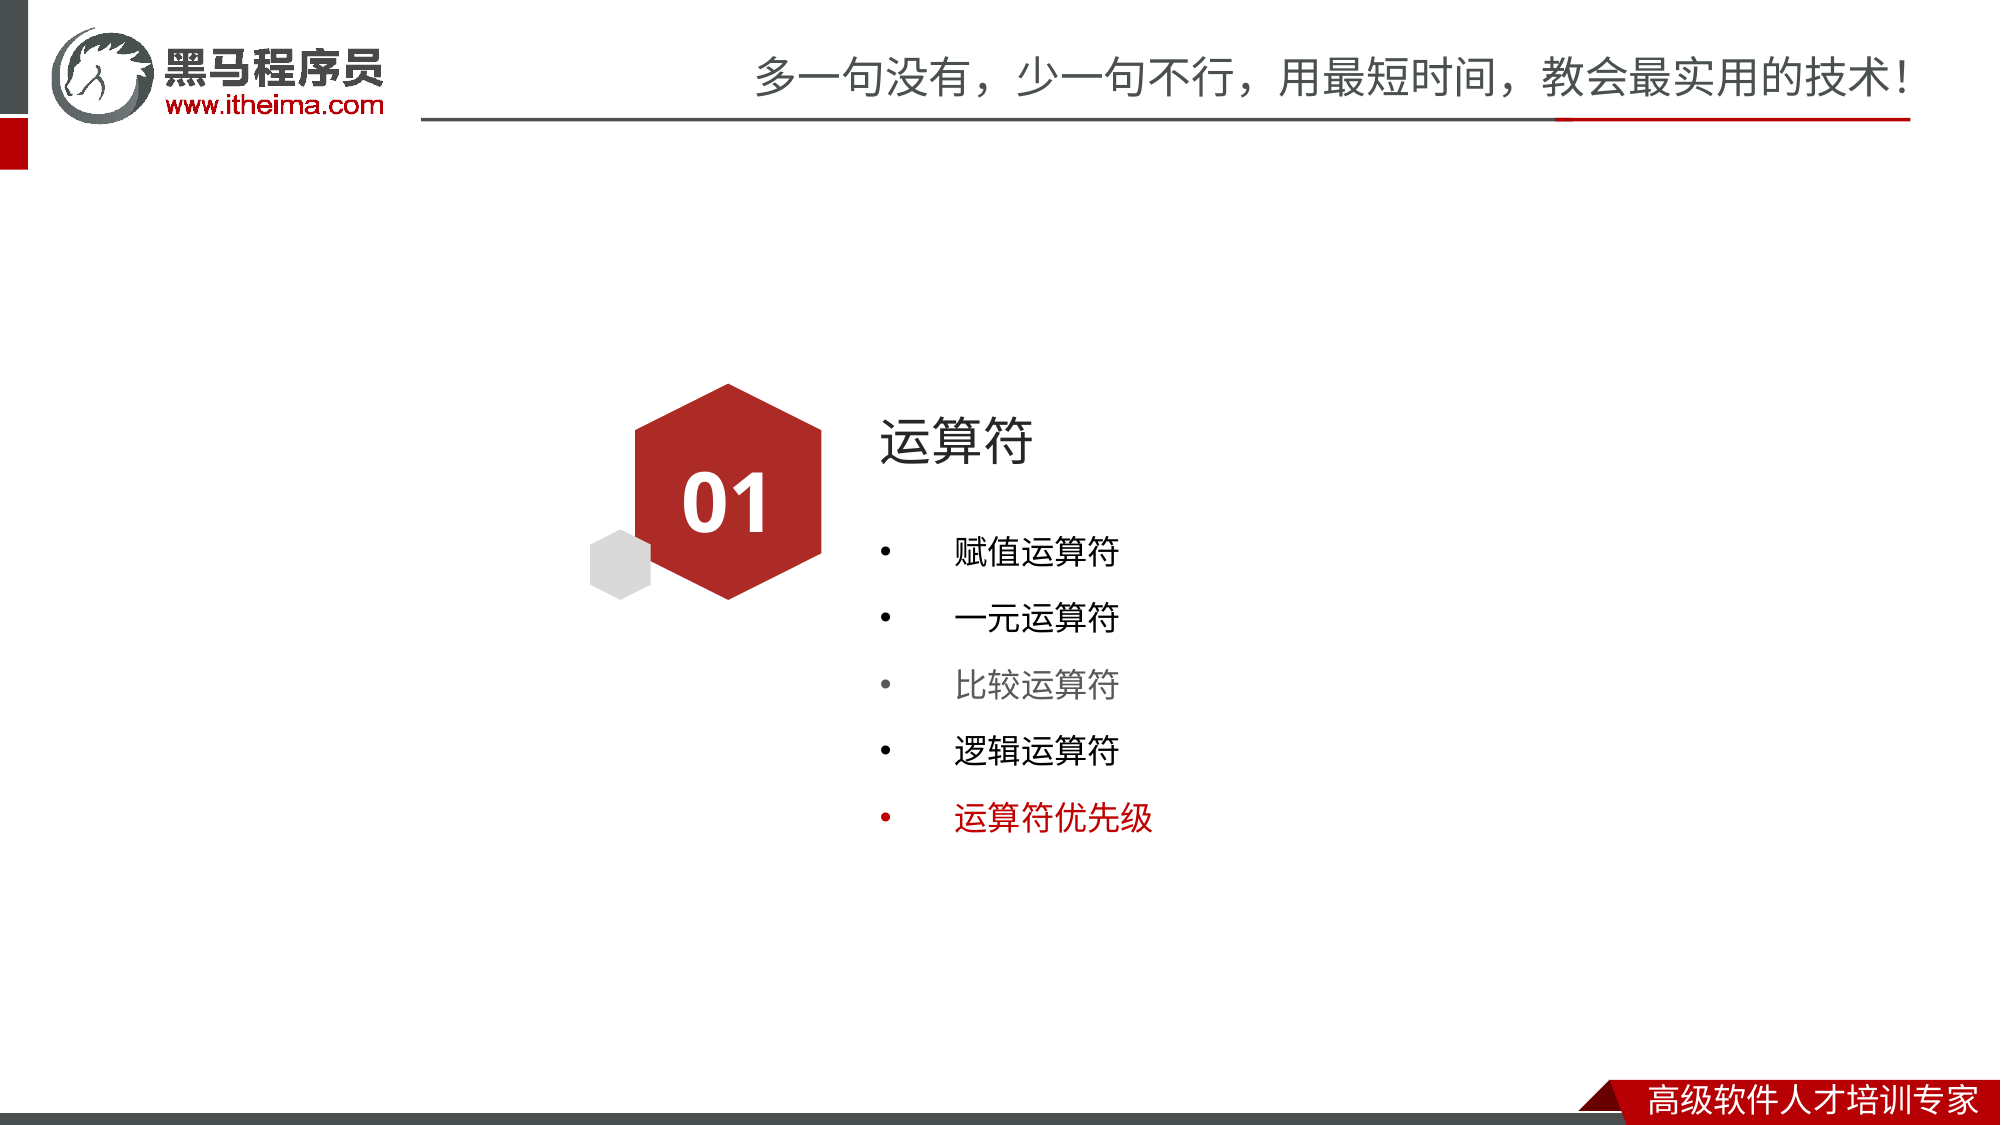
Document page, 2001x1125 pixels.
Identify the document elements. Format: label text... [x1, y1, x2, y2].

list 01 [636, 404, 822, 594]
title 运算符 [864, 393, 1969, 484]
picture [50, 26, 384, 125]
list 赋值运算符 一元运算符 比较运算符 逻辑运算符 运算符优先级 [864, 503, 1762, 837]
